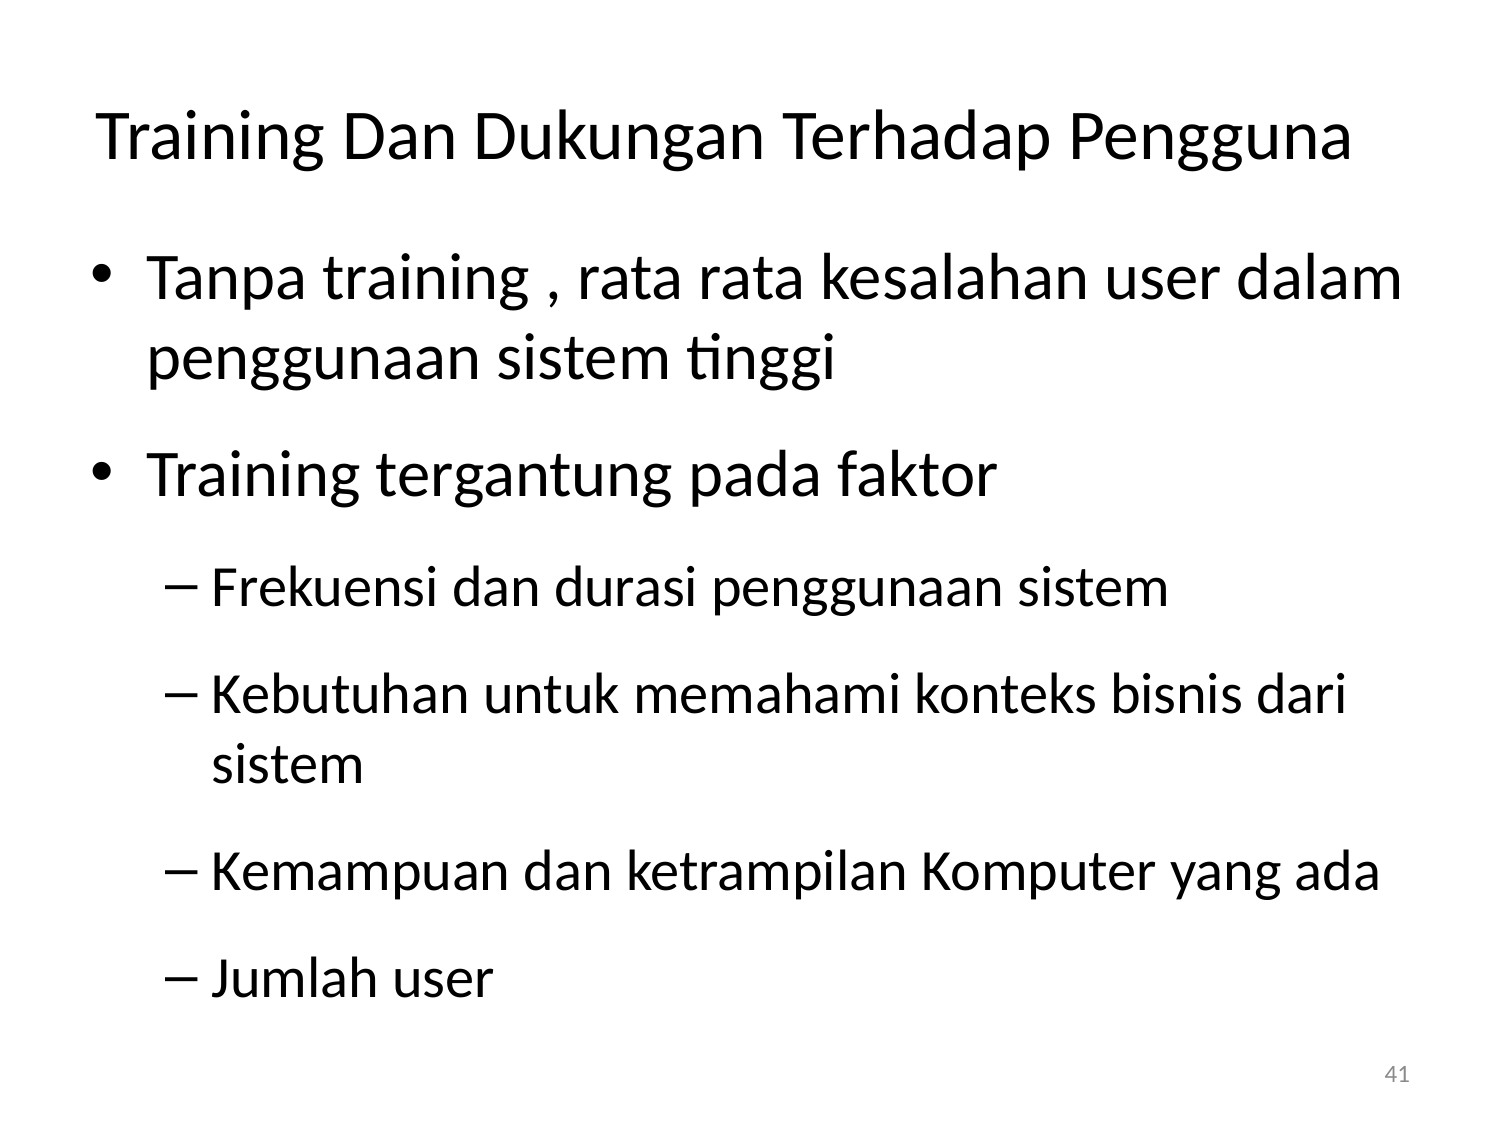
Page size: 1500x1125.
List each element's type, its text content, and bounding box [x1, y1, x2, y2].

list Tanpa training , rata rata kesalahan user dalam penggunaan sistem tinggi Training tergantung pada faktor Frekuensi dan durasi penggunaan sistem Kebutuhan untuk memahami konteks bisnis dari sistem Kemampuan dan ketrampilan Komputer yang ada Jumlah user [75, 224, 1450, 1038]
slide_number 41 [1074, 1042, 1425, 1103]
title Training Dan Dukungan Terhadap Pengguna [75, 37, 1375, 224]
